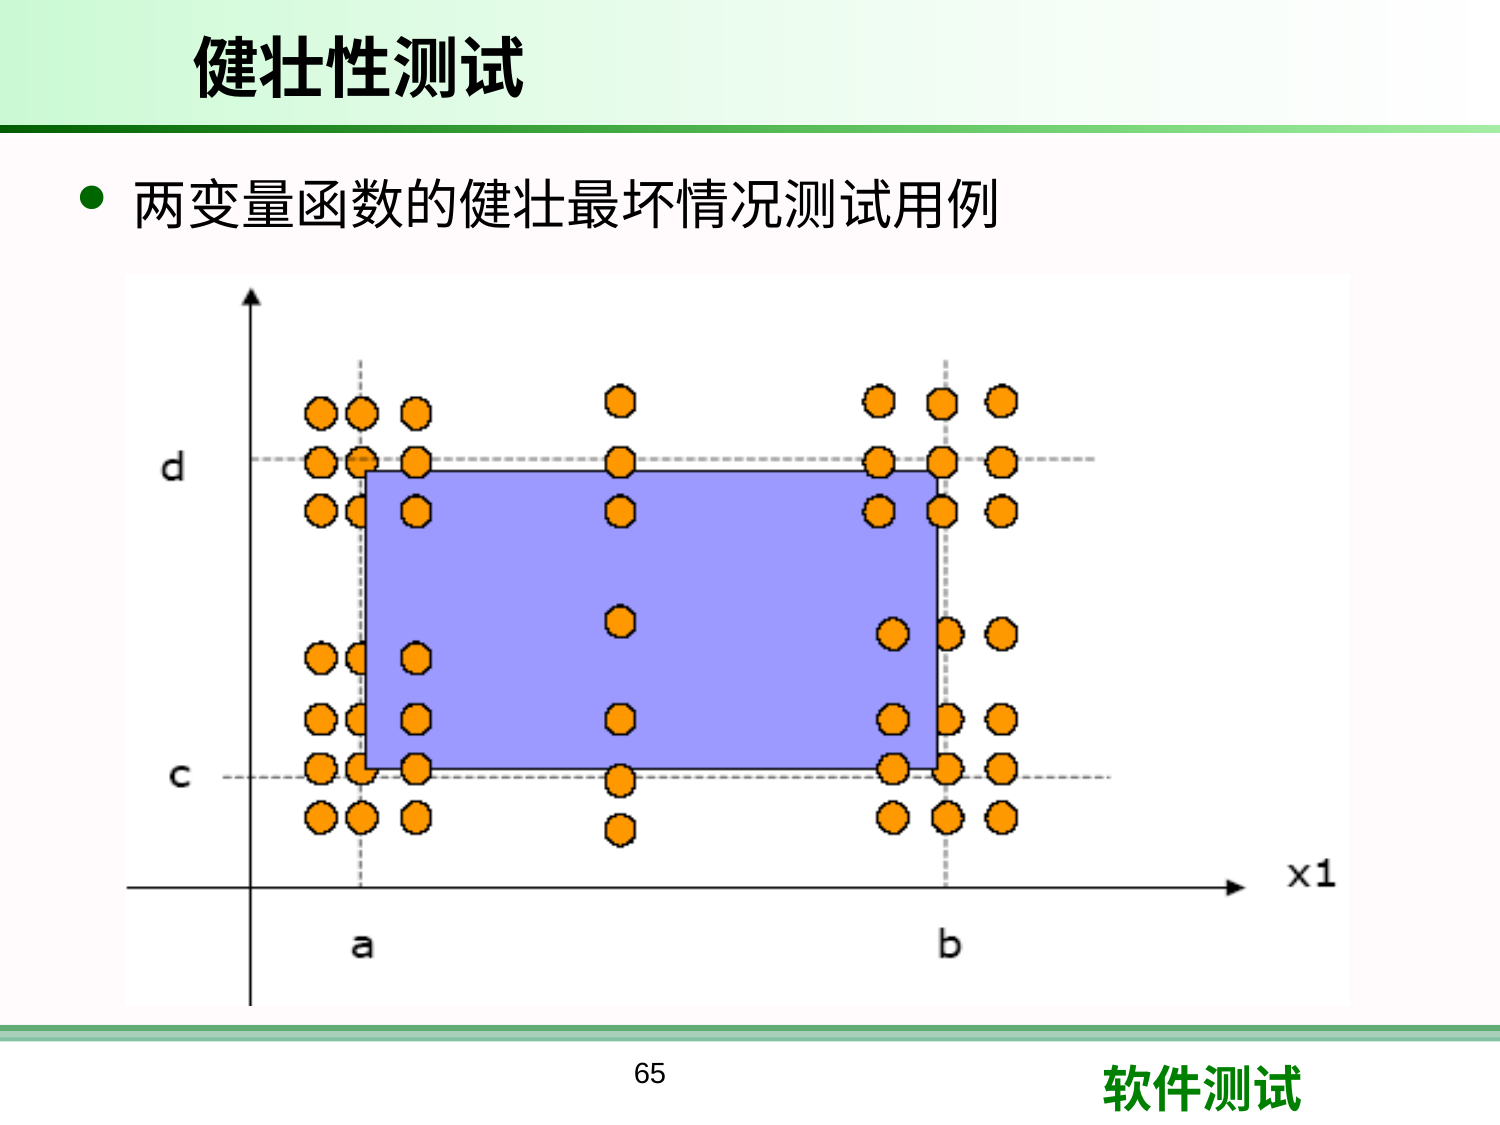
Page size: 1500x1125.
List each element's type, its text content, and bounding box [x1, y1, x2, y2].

list 两变量函数的健壮最坏情况测试用例 [58, 162, 1463, 1001]
title 健壮性测试 [176, 12, 1223, 119]
footer 65 [412, 1046, 888, 1125]
picture [124, 274, 1351, 1006]
